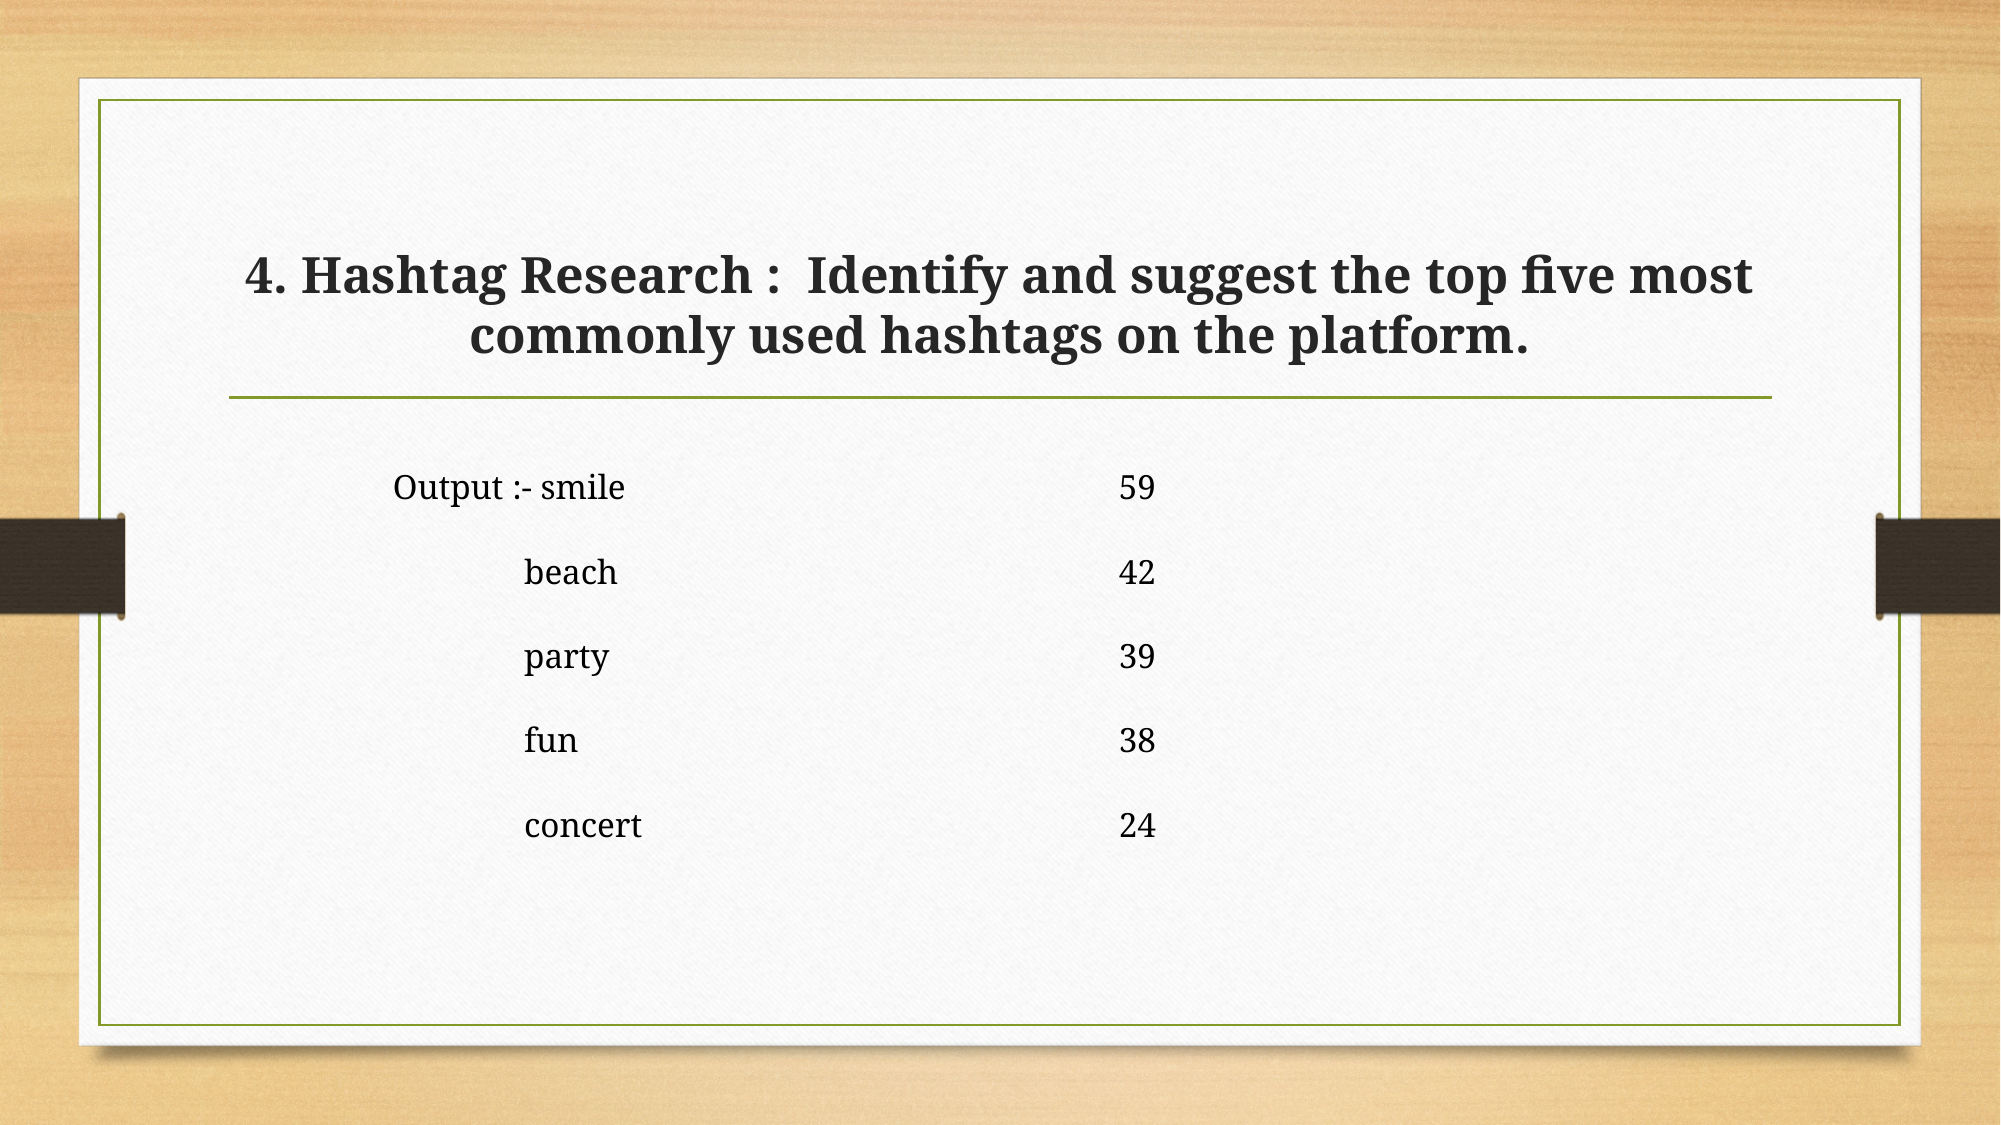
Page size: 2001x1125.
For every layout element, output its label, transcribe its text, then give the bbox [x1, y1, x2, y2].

title 4. Hashtag Research : Identify and suggest the top five most commonly used hashtags on the platform. [212, 245, 1788, 363]
table_header Output :- smile [378, 445, 1104, 529]
table_cell 39 [1104, 614, 1830, 698]
table_cell 24 [1104, 782, 1830, 867]
table_cell 38 [1104, 698, 1830, 782]
table_cell concert [378, 782, 1104, 867]
picture [0, 0, 2001, 1125]
table_cell fun [378, 698, 1104, 782]
table_cell 42 [1104, 529, 1830, 614]
table_header 59 [1104, 445, 1830, 529]
table_cell party [378, 614, 1104, 698]
table_cell beach [378, 529, 1104, 614]
